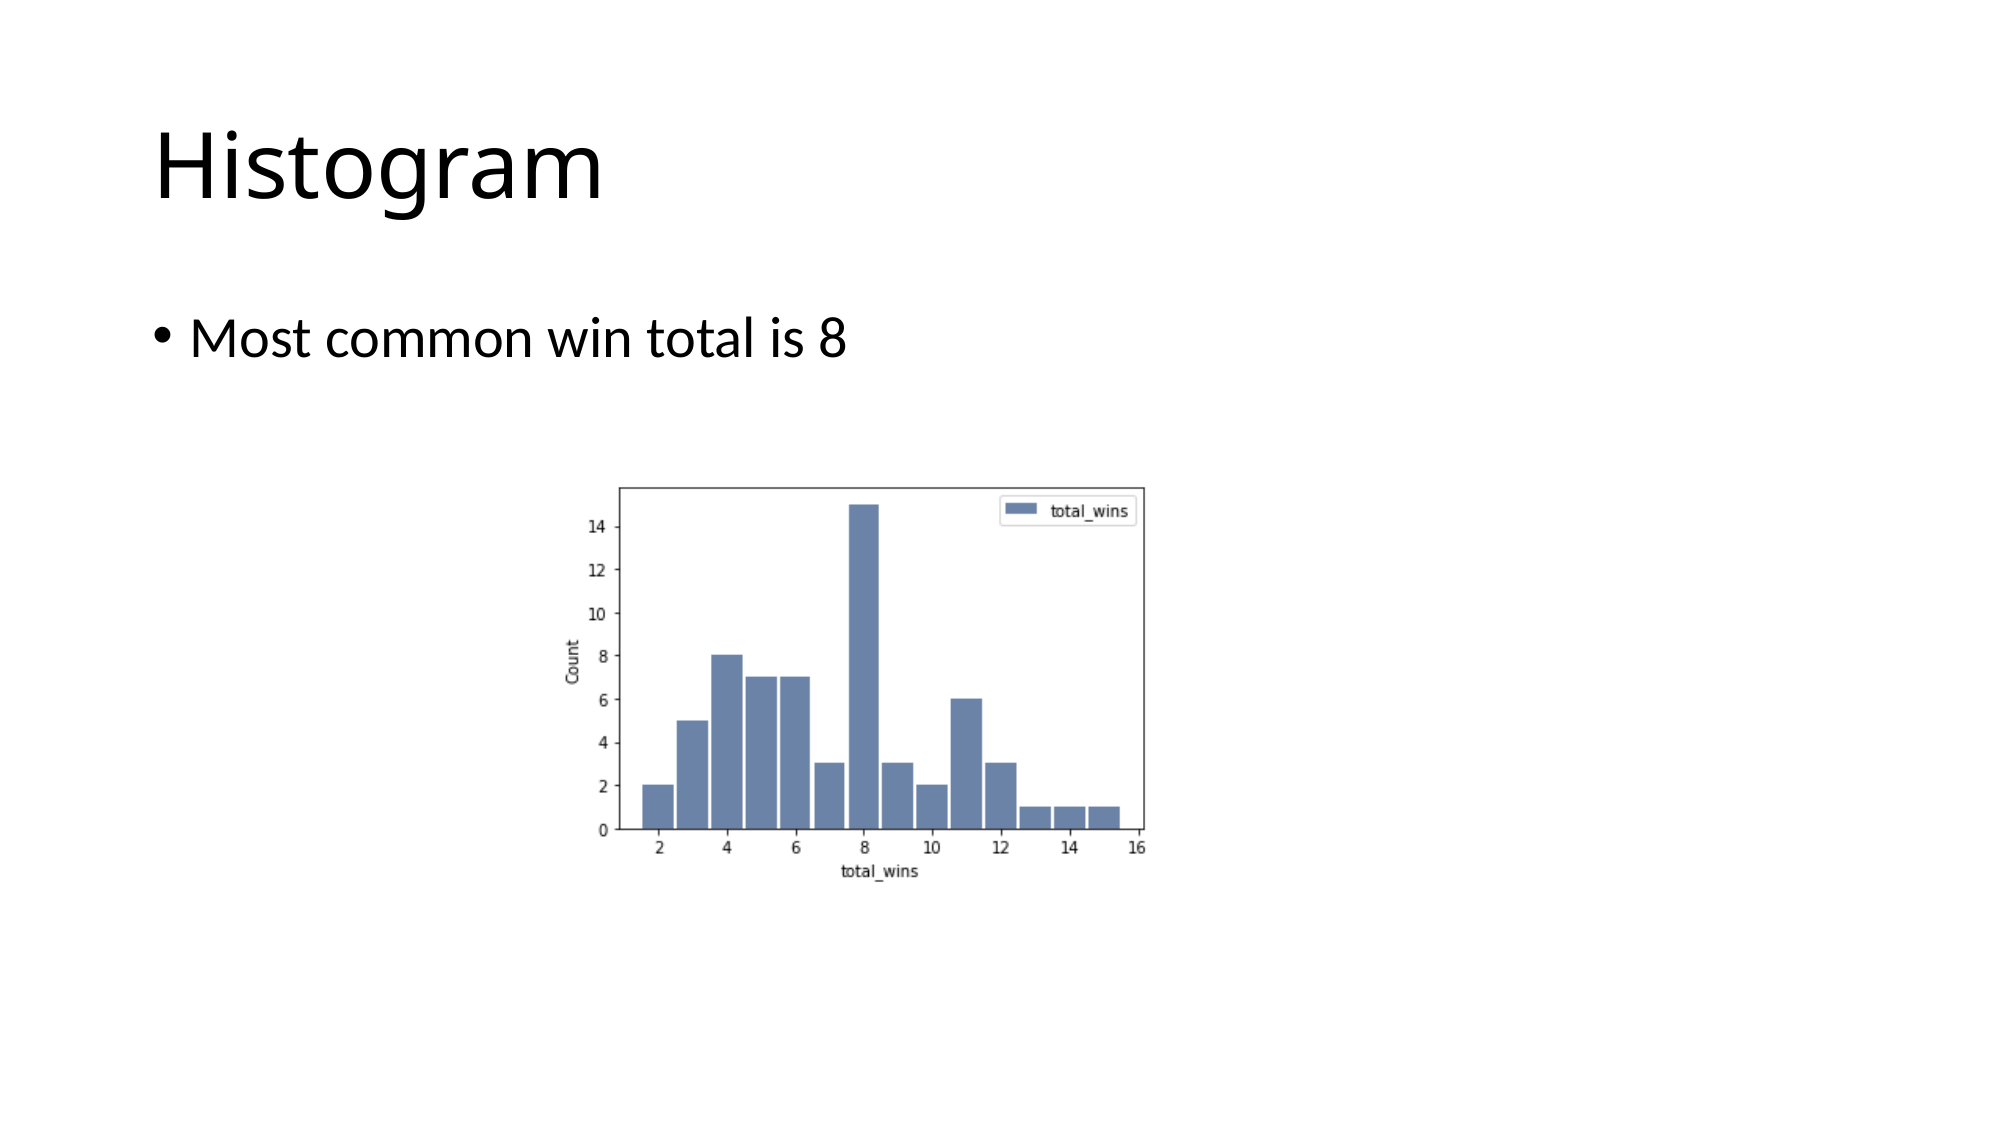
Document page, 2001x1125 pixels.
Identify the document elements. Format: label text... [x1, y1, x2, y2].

picture [555, 475, 1250, 893]
list Most common win total is 8 [137, 299, 1863, 1014]
title Histogram [137, 59, 1863, 278]
